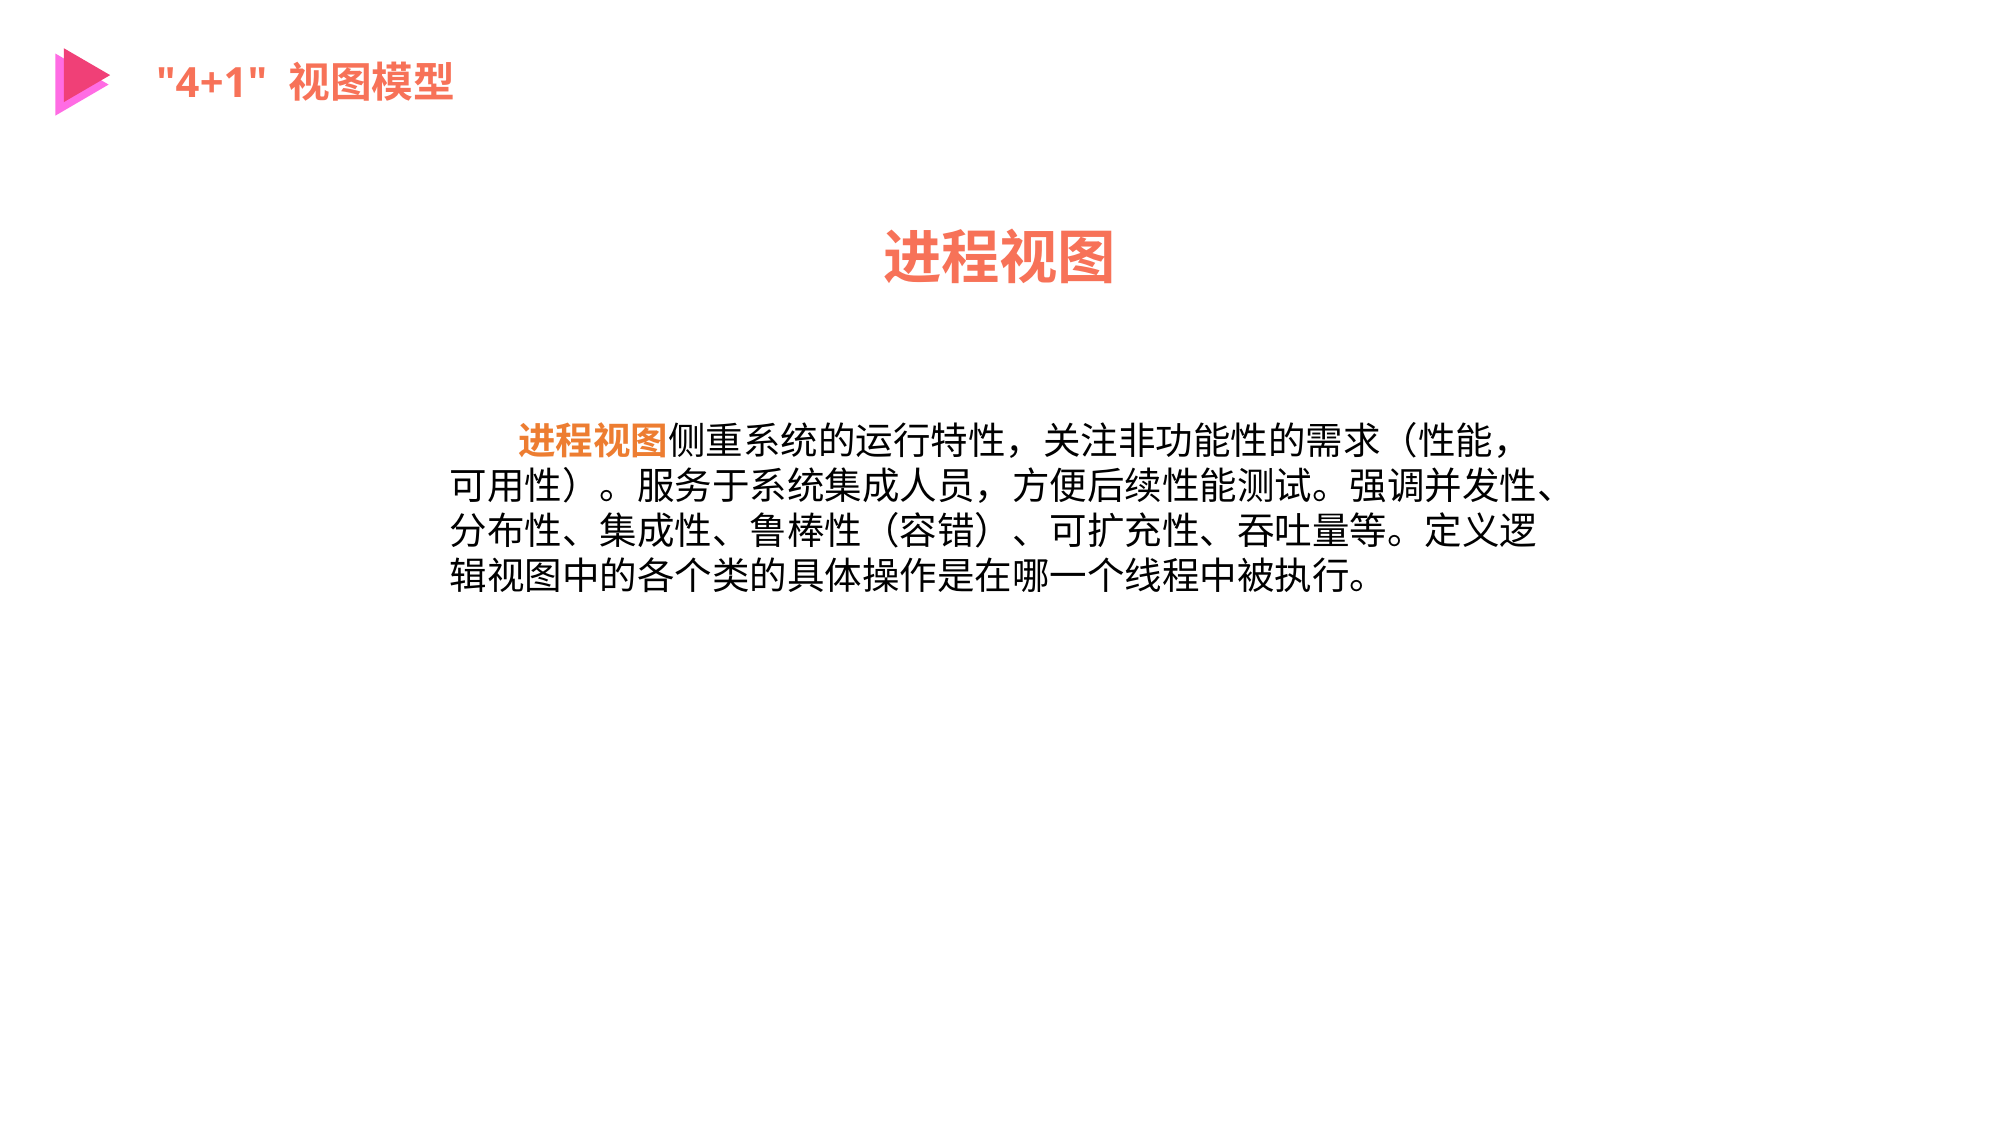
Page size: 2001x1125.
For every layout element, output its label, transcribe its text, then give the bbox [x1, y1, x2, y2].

text_box "4+1" 视图模型 [111, 48, 525, 113]
text_box 进程视图 [867, 213, 1132, 298]
text_box 进程视图侧重系统的运行特性，关注非功能性的需求（性能，可用性）。服务于系统集成人员，方便后续性能测试。强调并发性、分布性、集成性、鲁棒性（容错）、可扩充性、吞吐量等。定义逻辑视图中的各个类的具体操作是在哪一个线程中被执行。 [434, 409, 1565, 605]
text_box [55, 48, 111, 116]
